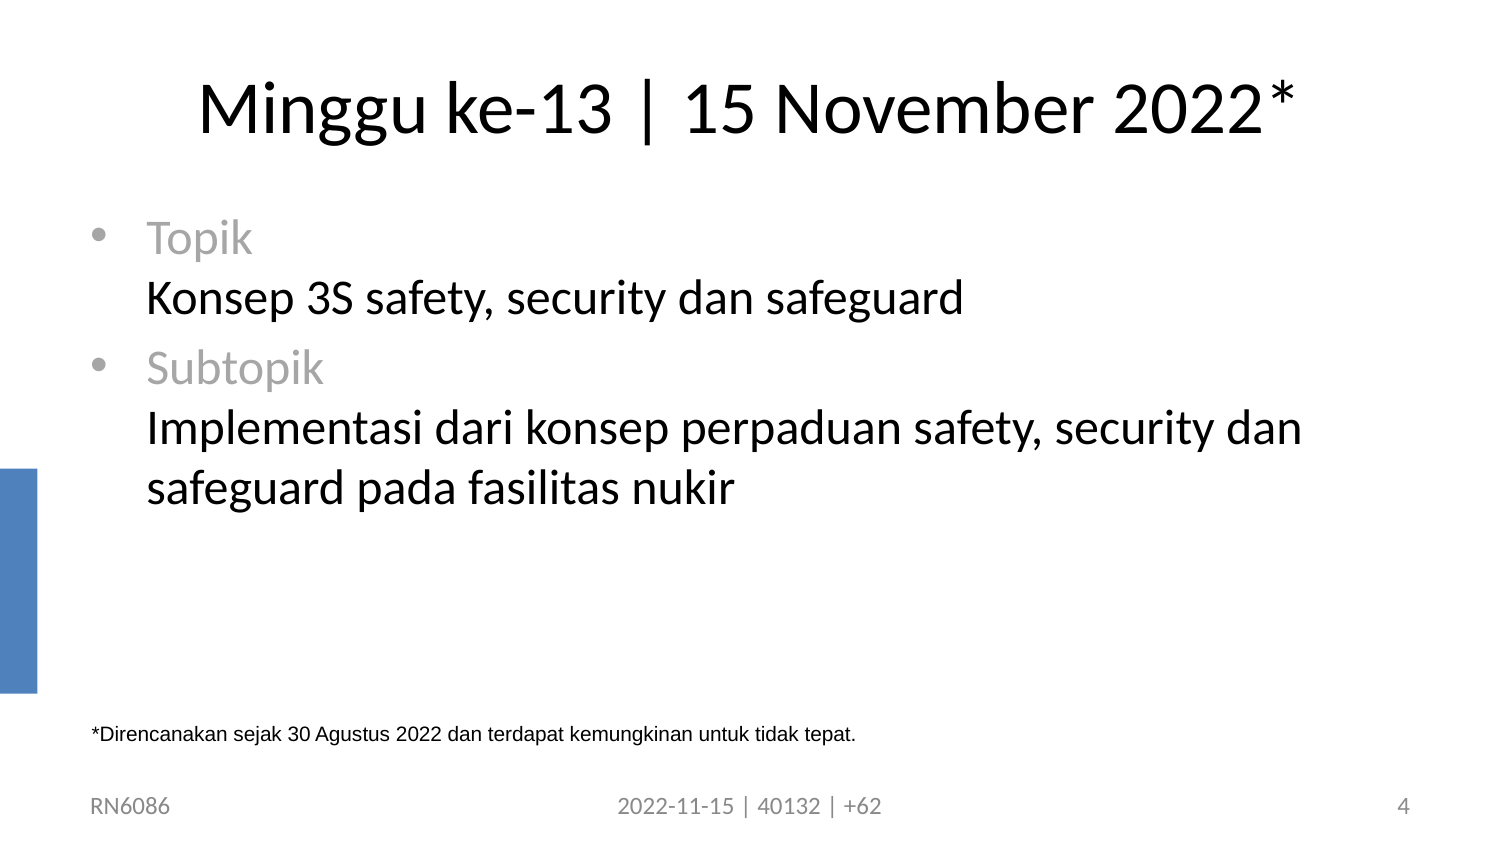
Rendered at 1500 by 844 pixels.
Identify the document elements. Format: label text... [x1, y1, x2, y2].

footer 2022-11-15 | 40132 | +62 [512, 782, 988, 827]
slide_number RN6086 [75, 782, 463, 827]
title Minggu ke-13 | 15 November 2022* [74, 33, 1426, 175]
list Topik Konsep 3S safety, security dan safeguard Subtopik Implementasi dari konsep perpaduan safety, security dan safeguard pada fasilitas nukir [74, 196, 1426, 754]
text_box *Direncanakan sejak 30 Agustus 2022 dan terdapat kemungkinan untuk tidak tepat. [76, 713, 1425, 753]
slide_number 4 [1074, 782, 1425, 827]
